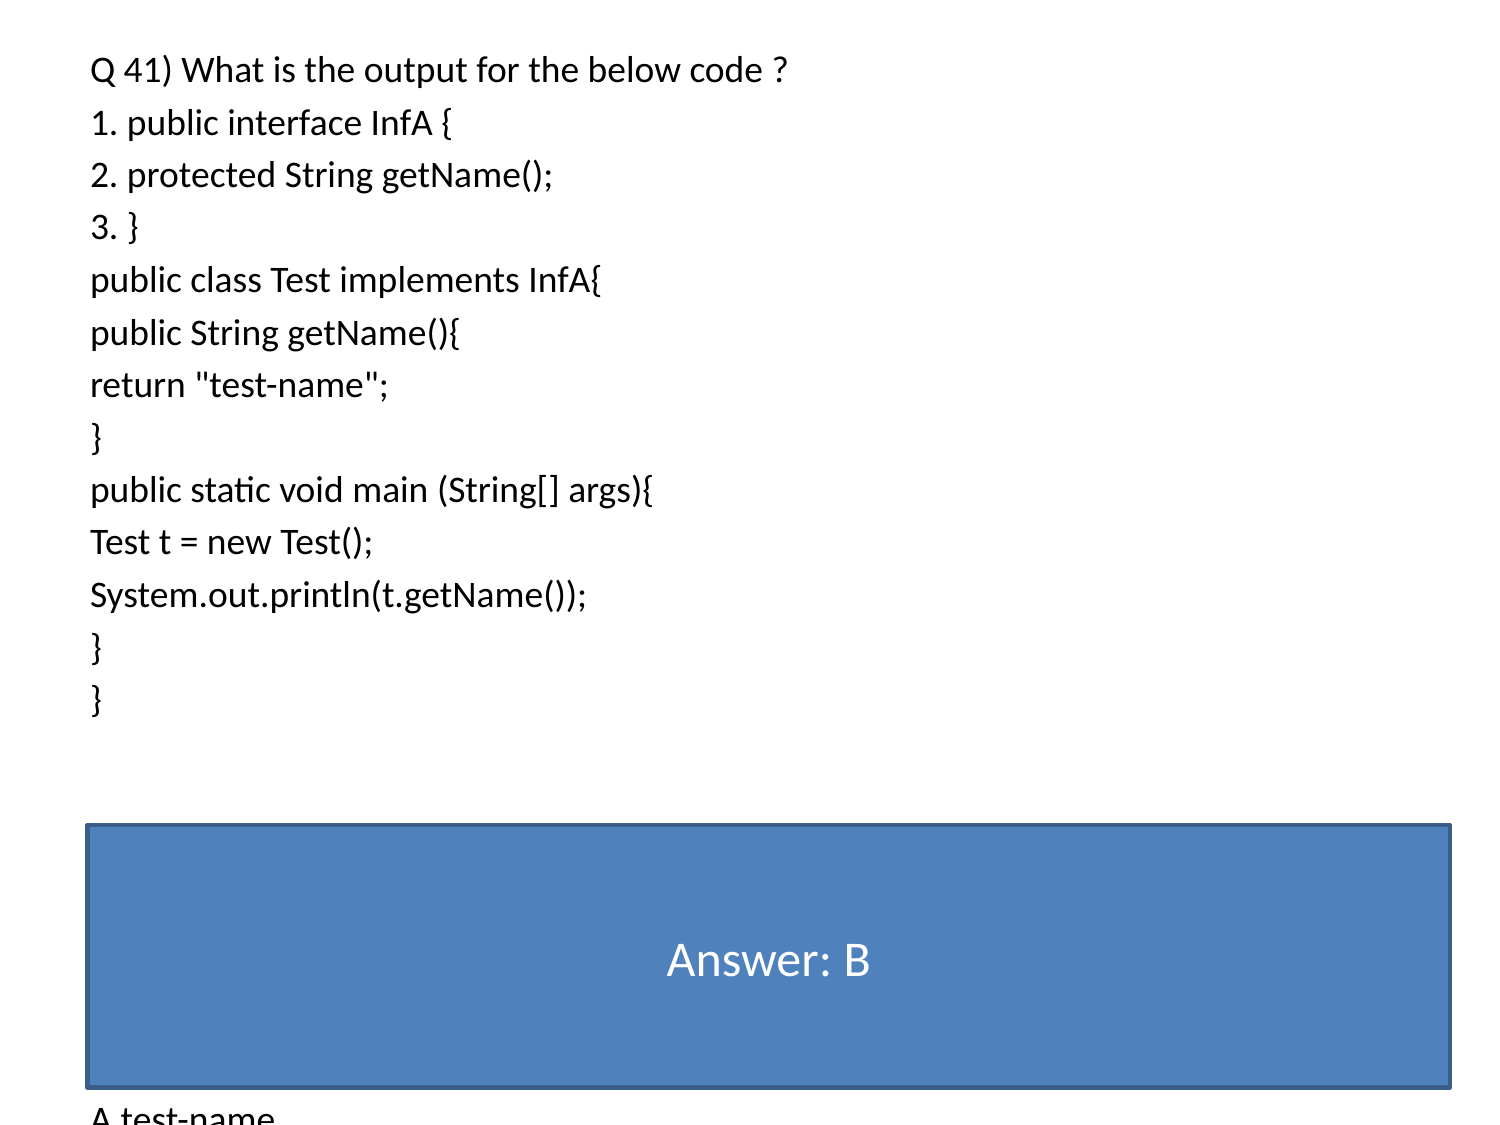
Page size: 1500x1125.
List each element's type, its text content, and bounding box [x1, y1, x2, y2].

list Q 41) What is the output for the below code ? 1. public interface InfA { 2. protected String getName(); 3. } public class Test implements InfA{ public String getName(){ return "test-name"; } public static void main (String[] args){ Test t = new Test(); System.out.println(t.getName()); } } A.test-name B.Compilation fails due to an error on lines 2 C.Compilation fails due to an error on lines 1 D.Compilation succeed but Runtime Exception [75, 37, 1425, 1088]
text_box Answer: B [87, 825, 1450, 1088]
